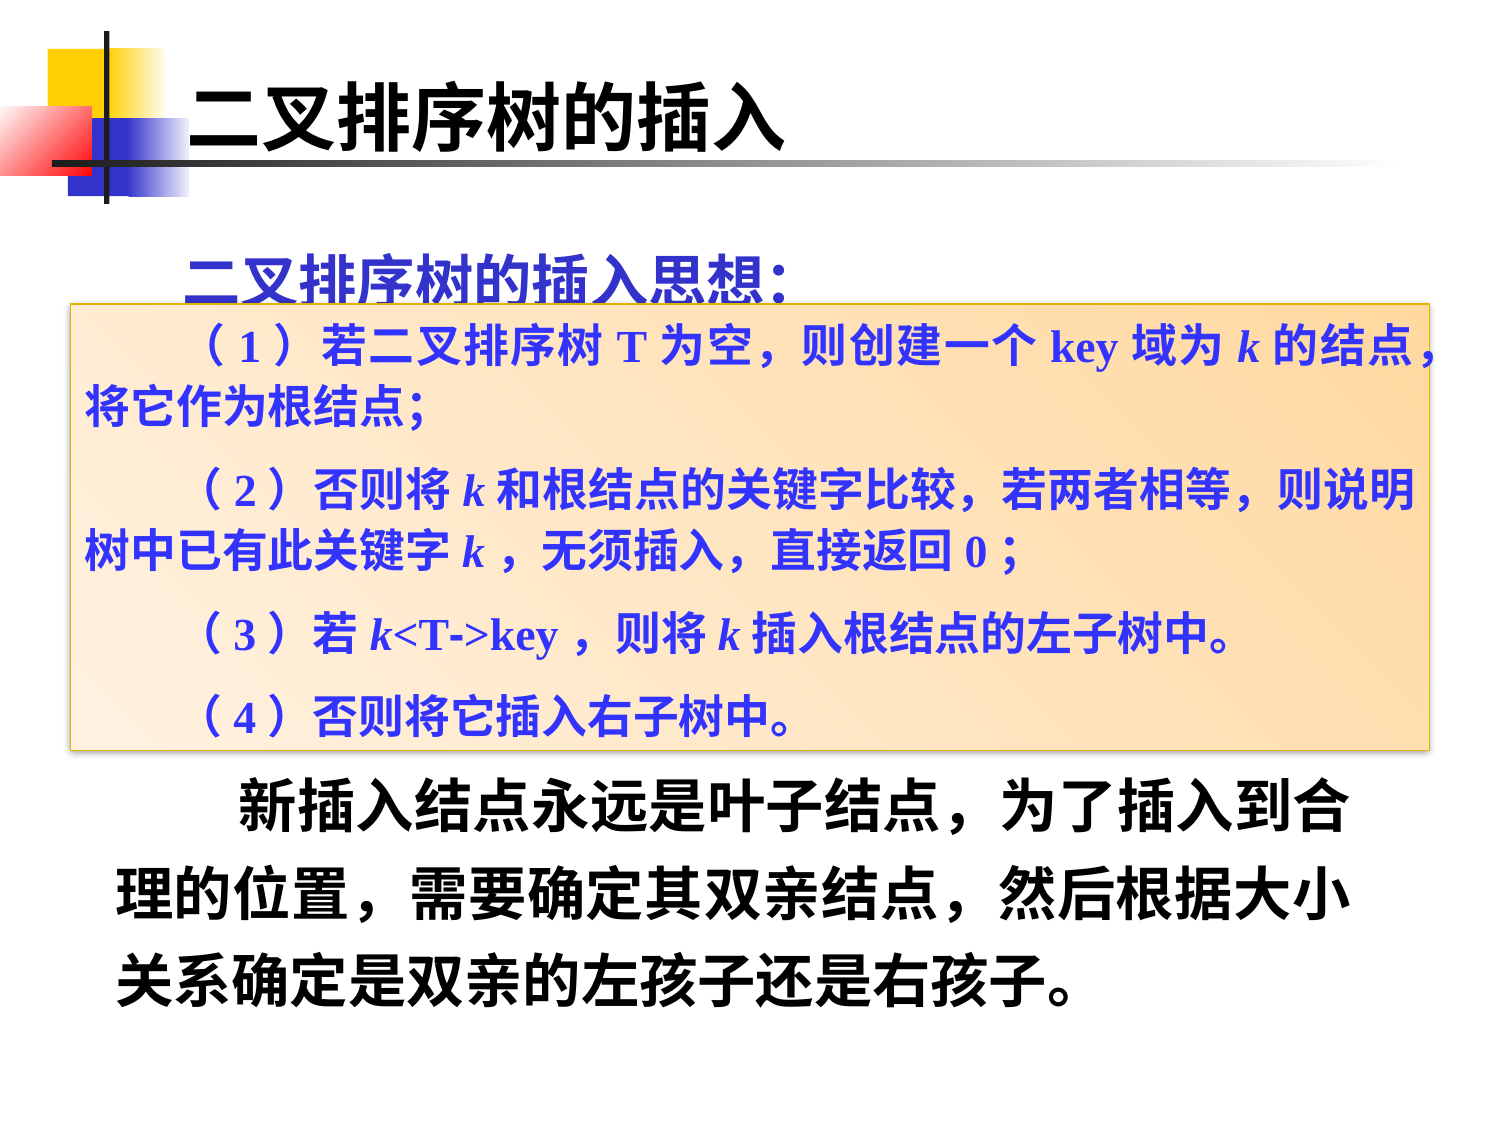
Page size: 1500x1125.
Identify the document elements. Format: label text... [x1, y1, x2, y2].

text_box （1）若二叉排序树T为空，则创建一个key域为k的结点，将它作为根结点； （2）否则将k和根结点的关键字比较，若两者相等，则说明树中已有此关键字k，无须插入，直接返回0； （3）若k<T->key，则将k插入根结点的左子树中。 （4）否则将它插入右子树中。 [70, 303, 1430, 751]
list 二叉排序树的插入思想： 新插入结点永远是叶子结点，为了插入到合理的位置，需要确定其双亲结点，然后根据大小关系确定是双亲的左孩子还是右孩子。 [100, 758, 1367, 1015]
title 二叉排序树的插入 [170, 54, 1450, 169]
list 二叉排序树的插入思想： 新插入结点永远是叶子结点，为了插入到合理的位置，需要确定其双亲结点，然后根据大小关系确定是双亲的左孩子还是右孩子。 [100, 219, 1367, 301]
